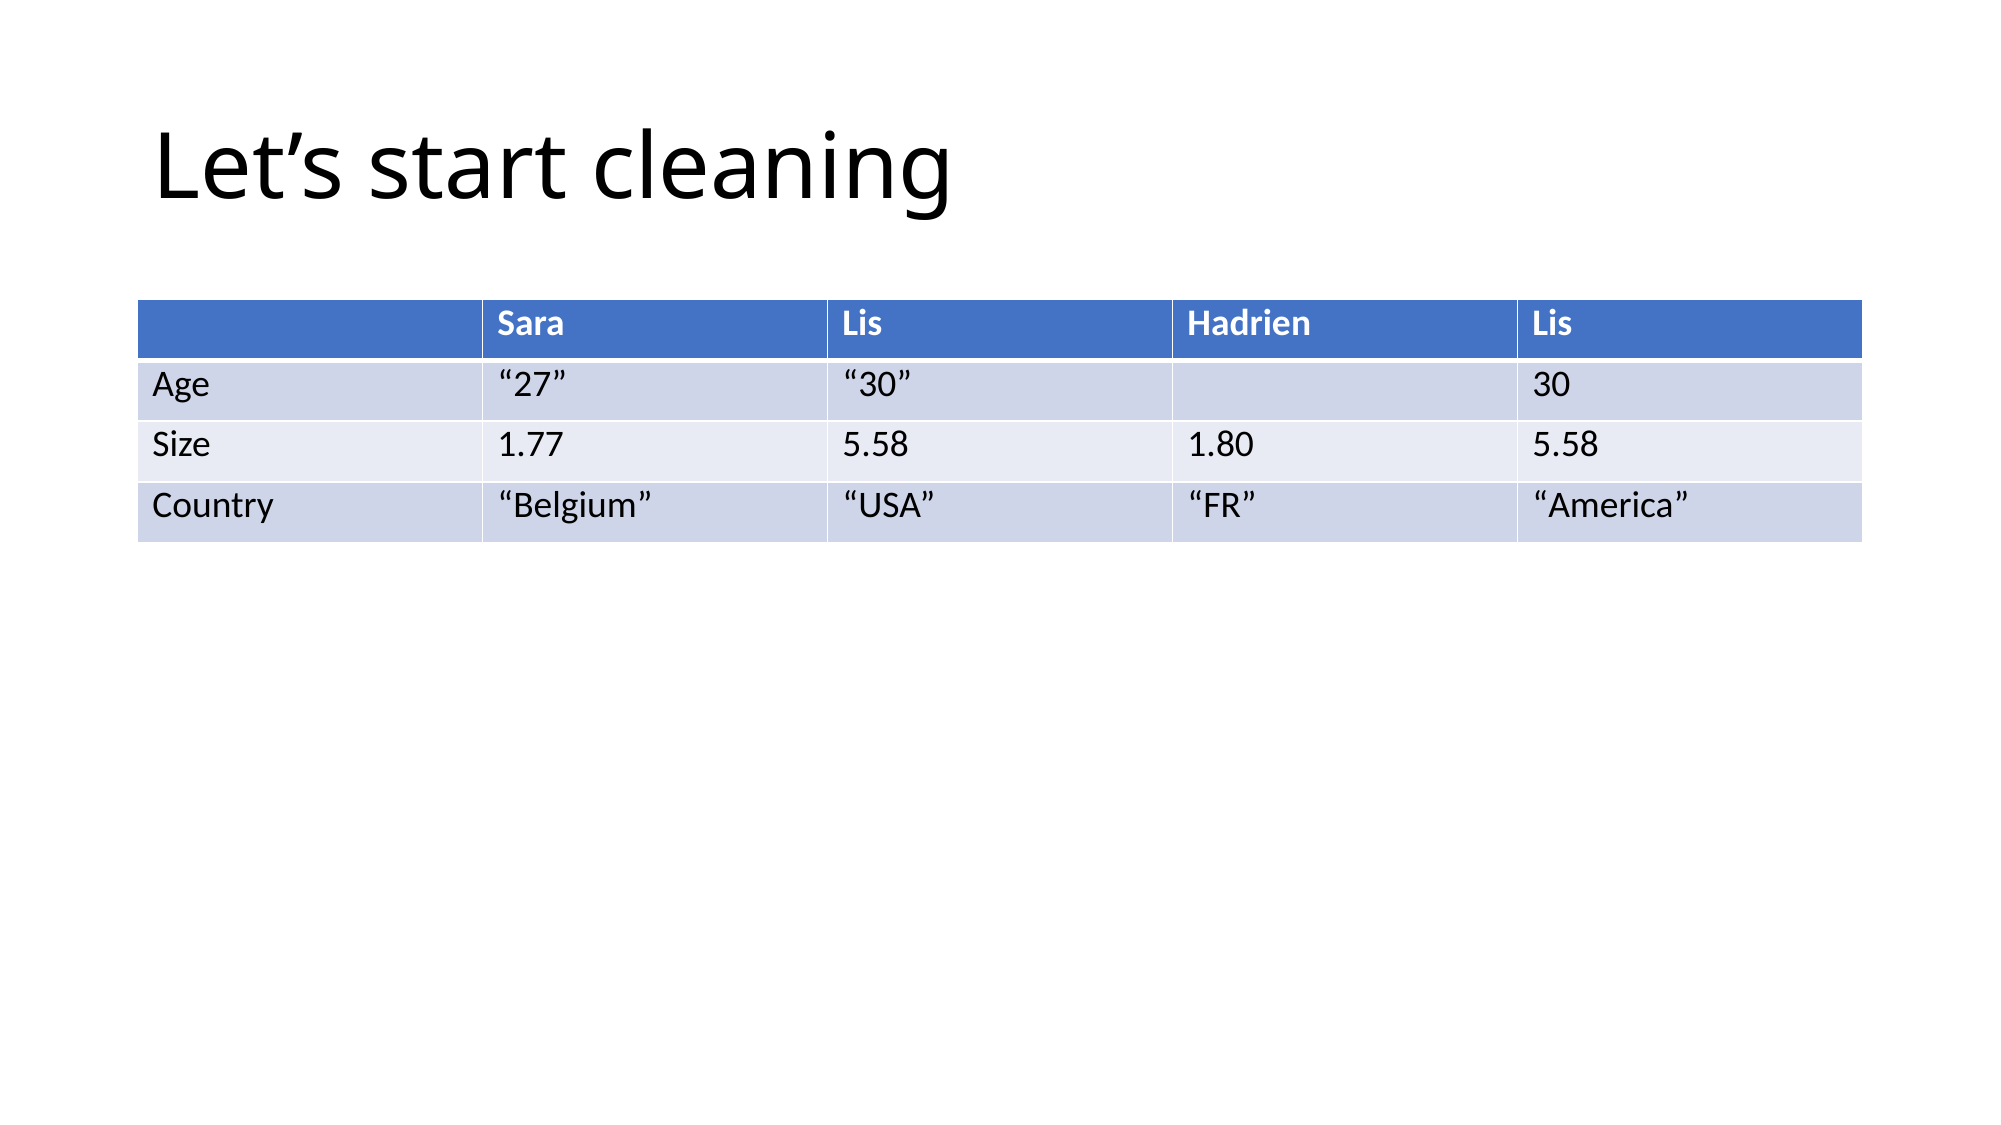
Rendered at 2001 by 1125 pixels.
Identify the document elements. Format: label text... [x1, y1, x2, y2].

table_cell Size [138, 422, 482, 481]
table_cell “30” [828, 363, 1172, 420]
table_cell 1.80 [1173, 422, 1517, 481]
table_cell “Belgium” [483, 483, 827, 542]
table_header Lis [828, 300, 1172, 358]
table_cell [1173, 363, 1517, 420]
table_cell Age [138, 363, 482, 420]
table_cell 5.58 [1518, 422, 1862, 481]
table_cell “USA” [828, 483, 1172, 542]
table_cell “FR” [1173, 483, 1517, 542]
table_cell “27” [483, 363, 827, 420]
table_header Sara [483, 300, 827, 358]
table_cell 1.77 [483, 422, 827, 481]
table_cell 30 [1518, 363, 1862, 420]
table_header Hadrien [1173, 300, 1517, 358]
table_cell Country [138, 483, 482, 542]
table_header Lis [1518, 300, 1862, 358]
table_cell 5.58 [828, 422, 1172, 481]
title Let’s start cleaning [137, 59, 1863, 278]
table_header [138, 300, 482, 358]
table_cell “America” [1518, 483, 1862, 542]
